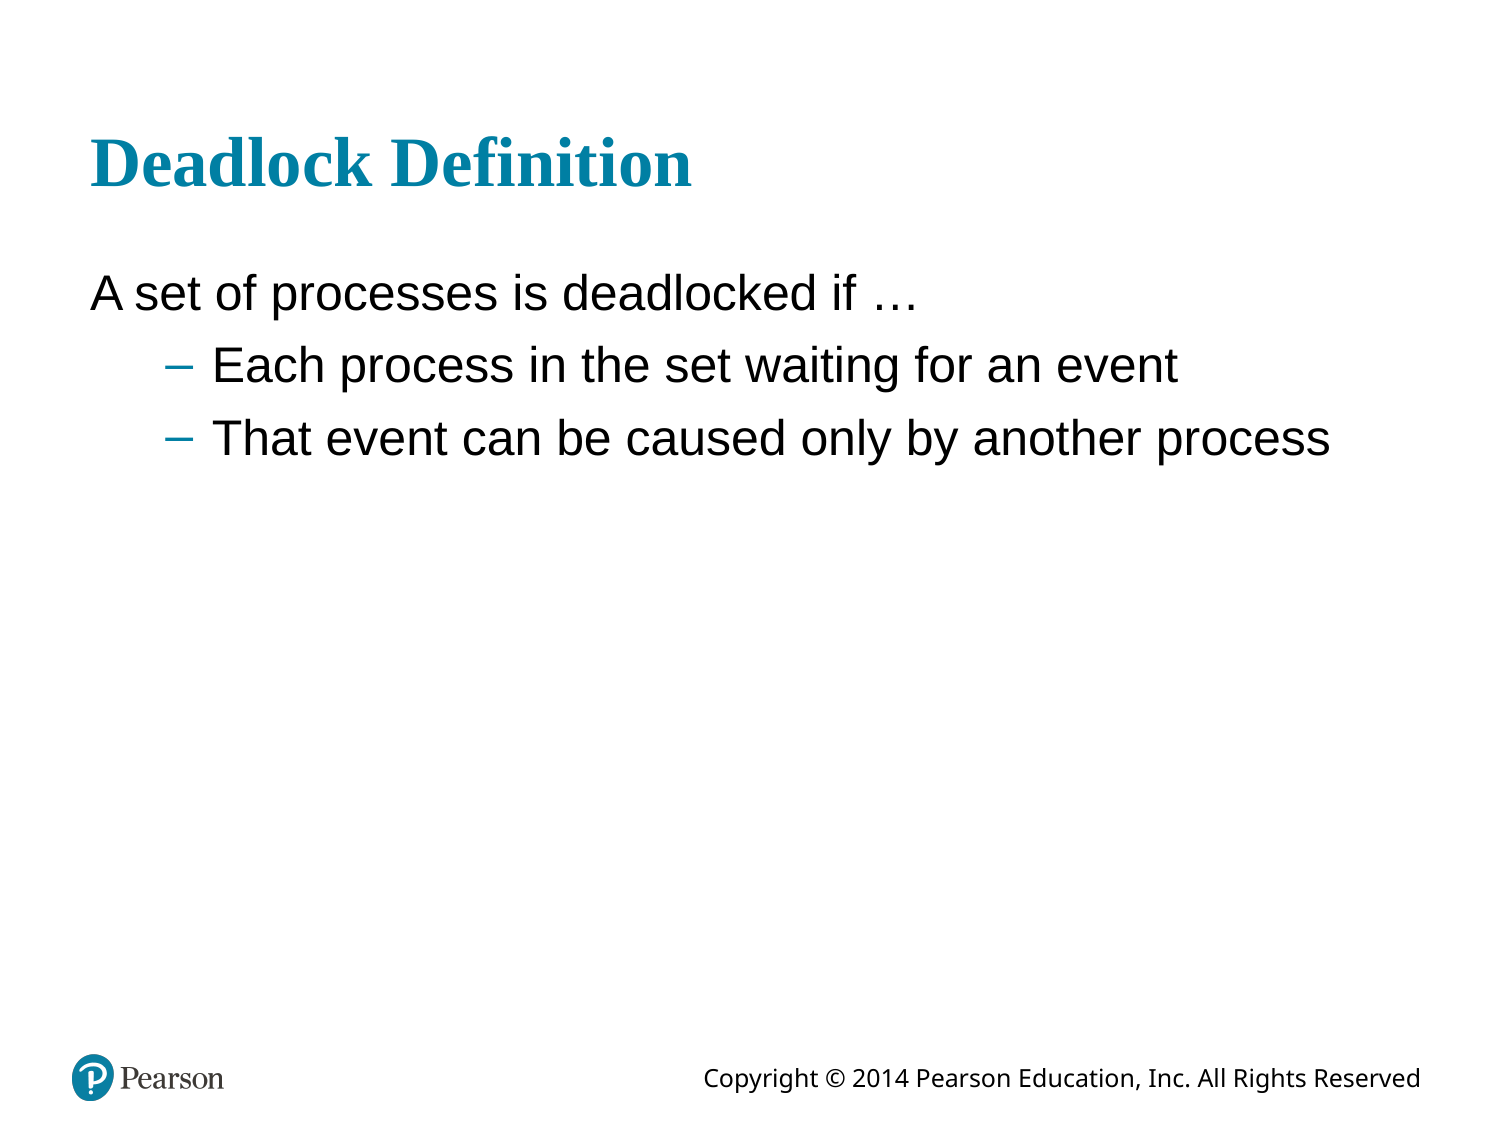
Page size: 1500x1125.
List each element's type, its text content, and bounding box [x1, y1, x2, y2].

picture [72, 1087, 83, 1101]
picture [72, 1054, 88, 1070]
list A set of processes is deadlocked if … Each process in the set waiting for an event That event can be caused only by another process [75, 245, 1425, 1054]
picture [98, 1054, 224, 1101]
title Deadlock Definition [75, 35, 1425, 216]
picture [80, 1063, 106, 1088]
